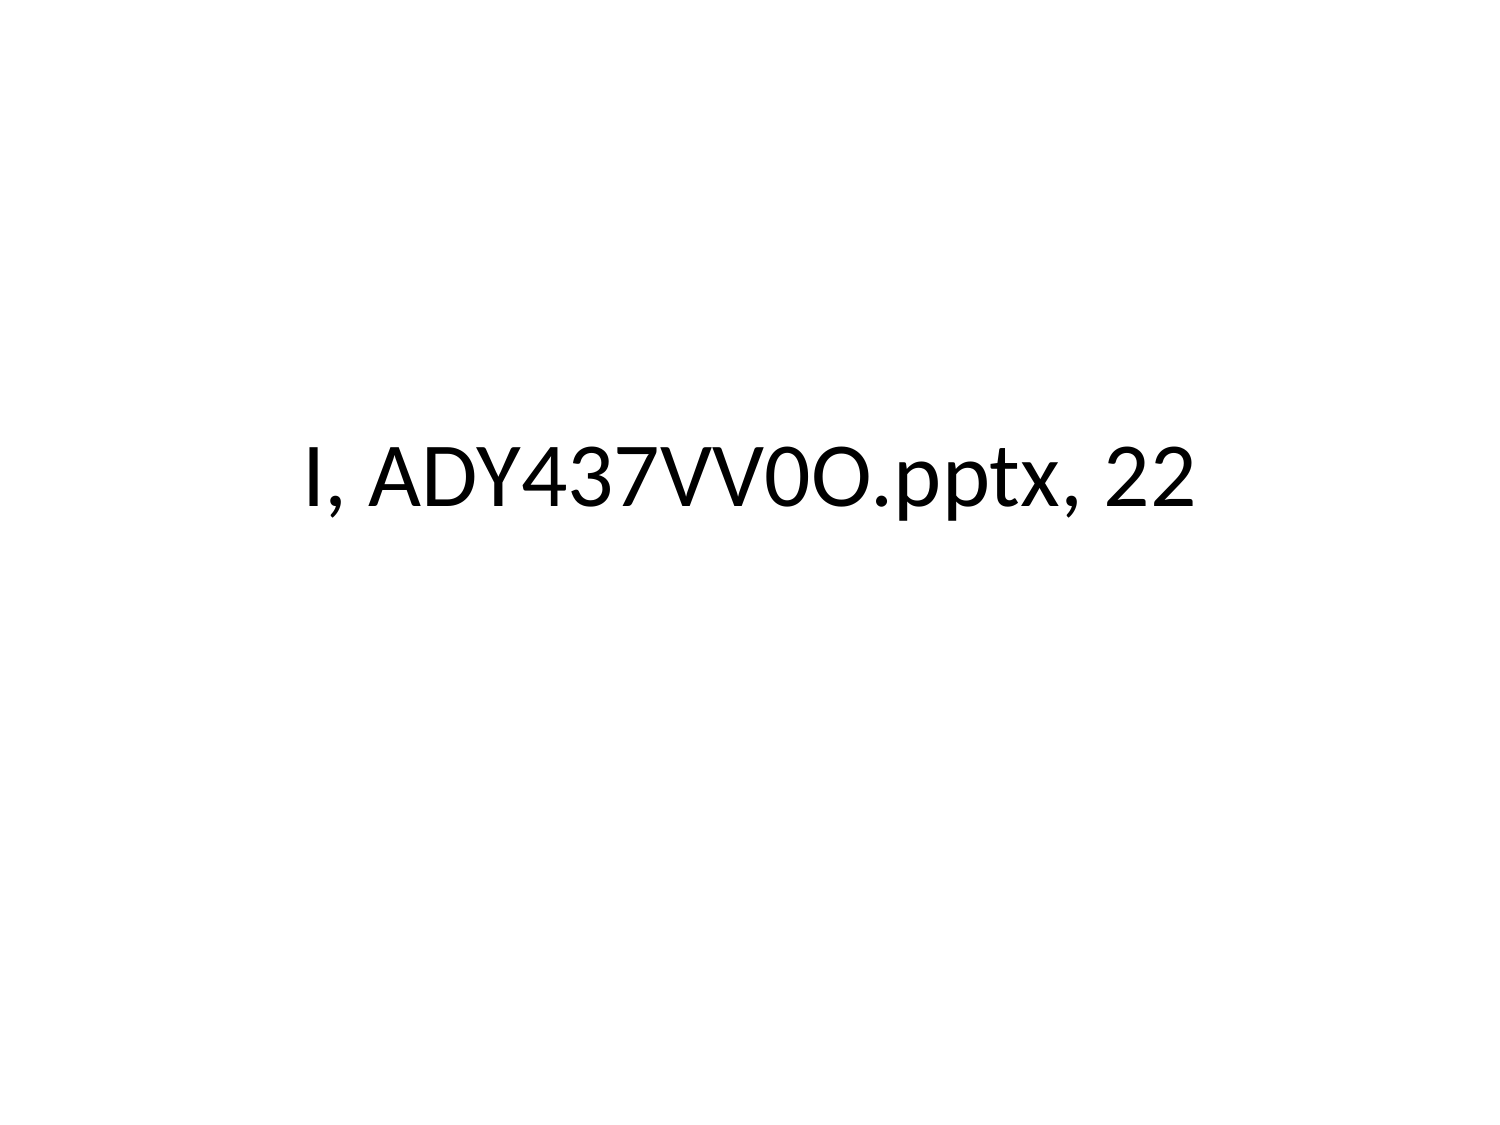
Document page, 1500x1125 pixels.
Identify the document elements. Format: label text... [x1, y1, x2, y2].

title I, ADY437VV0O.pptx, 22 [112, 349, 1388, 591]
